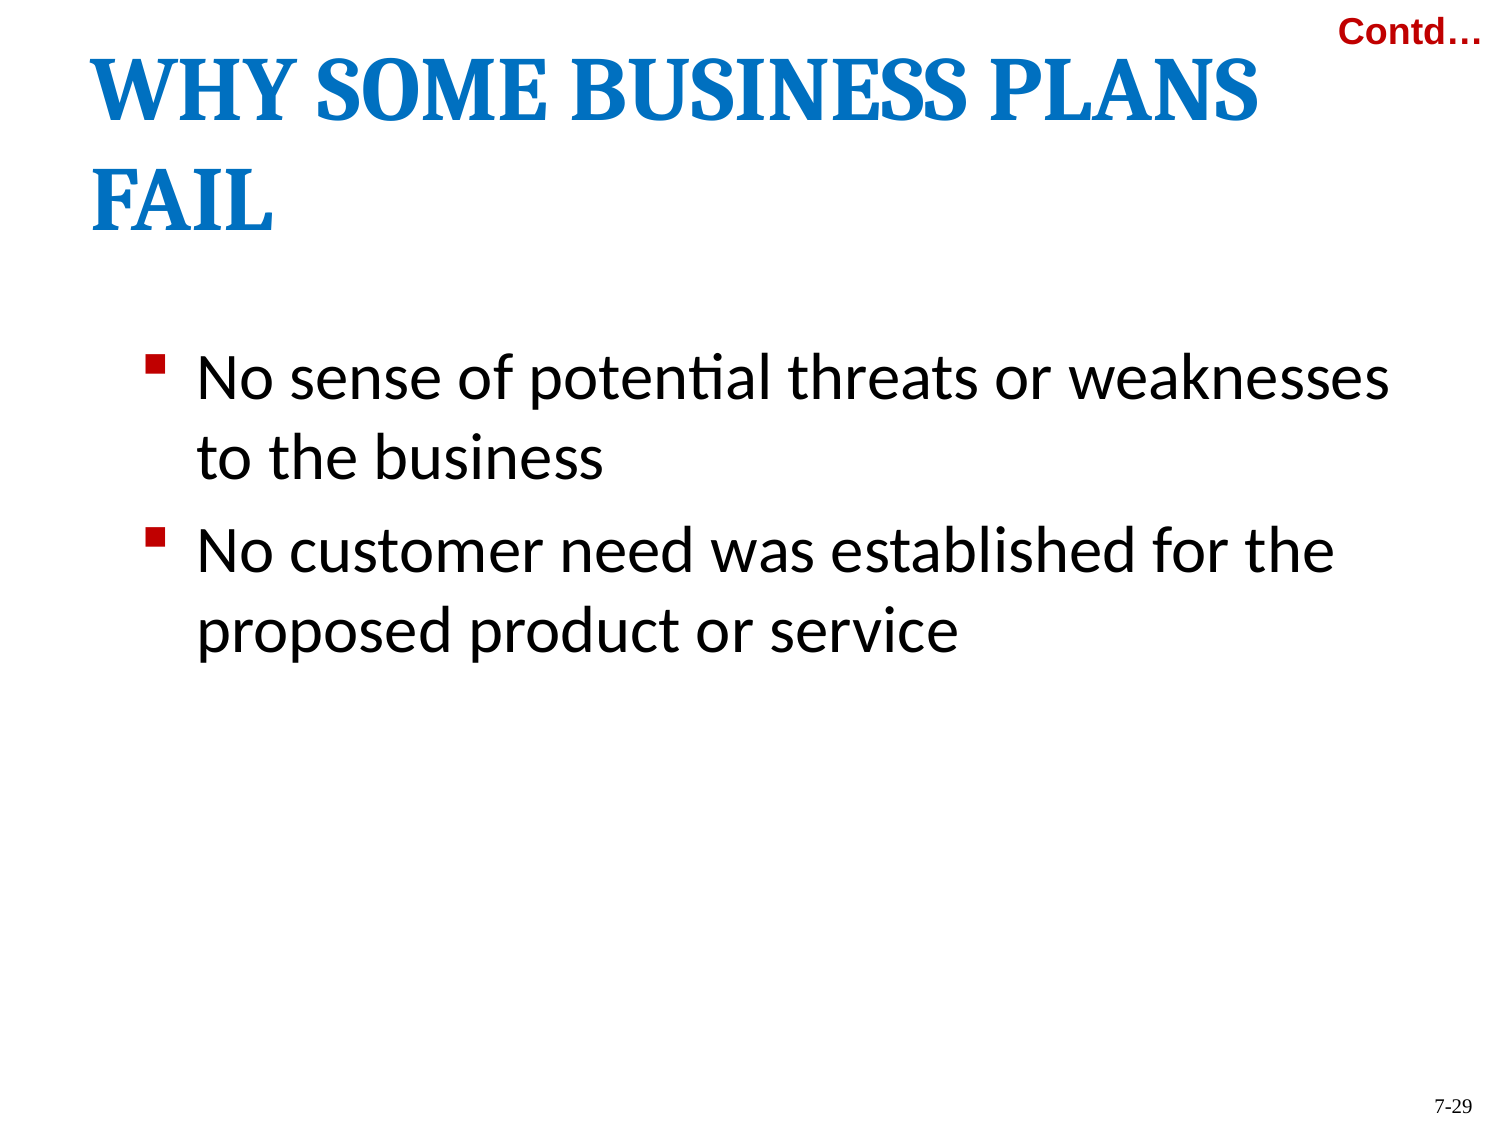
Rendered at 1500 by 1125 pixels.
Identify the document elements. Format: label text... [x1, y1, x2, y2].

text_box Contd… [1323, 0, 1499, 60]
title WHY SOME BUSINESS PLANS FAIL [73, 43, 1427, 235]
list No sense of potential threats or weaknesses to the business No customer need was established for the proposed product or service [123, 323, 1477, 1125]
